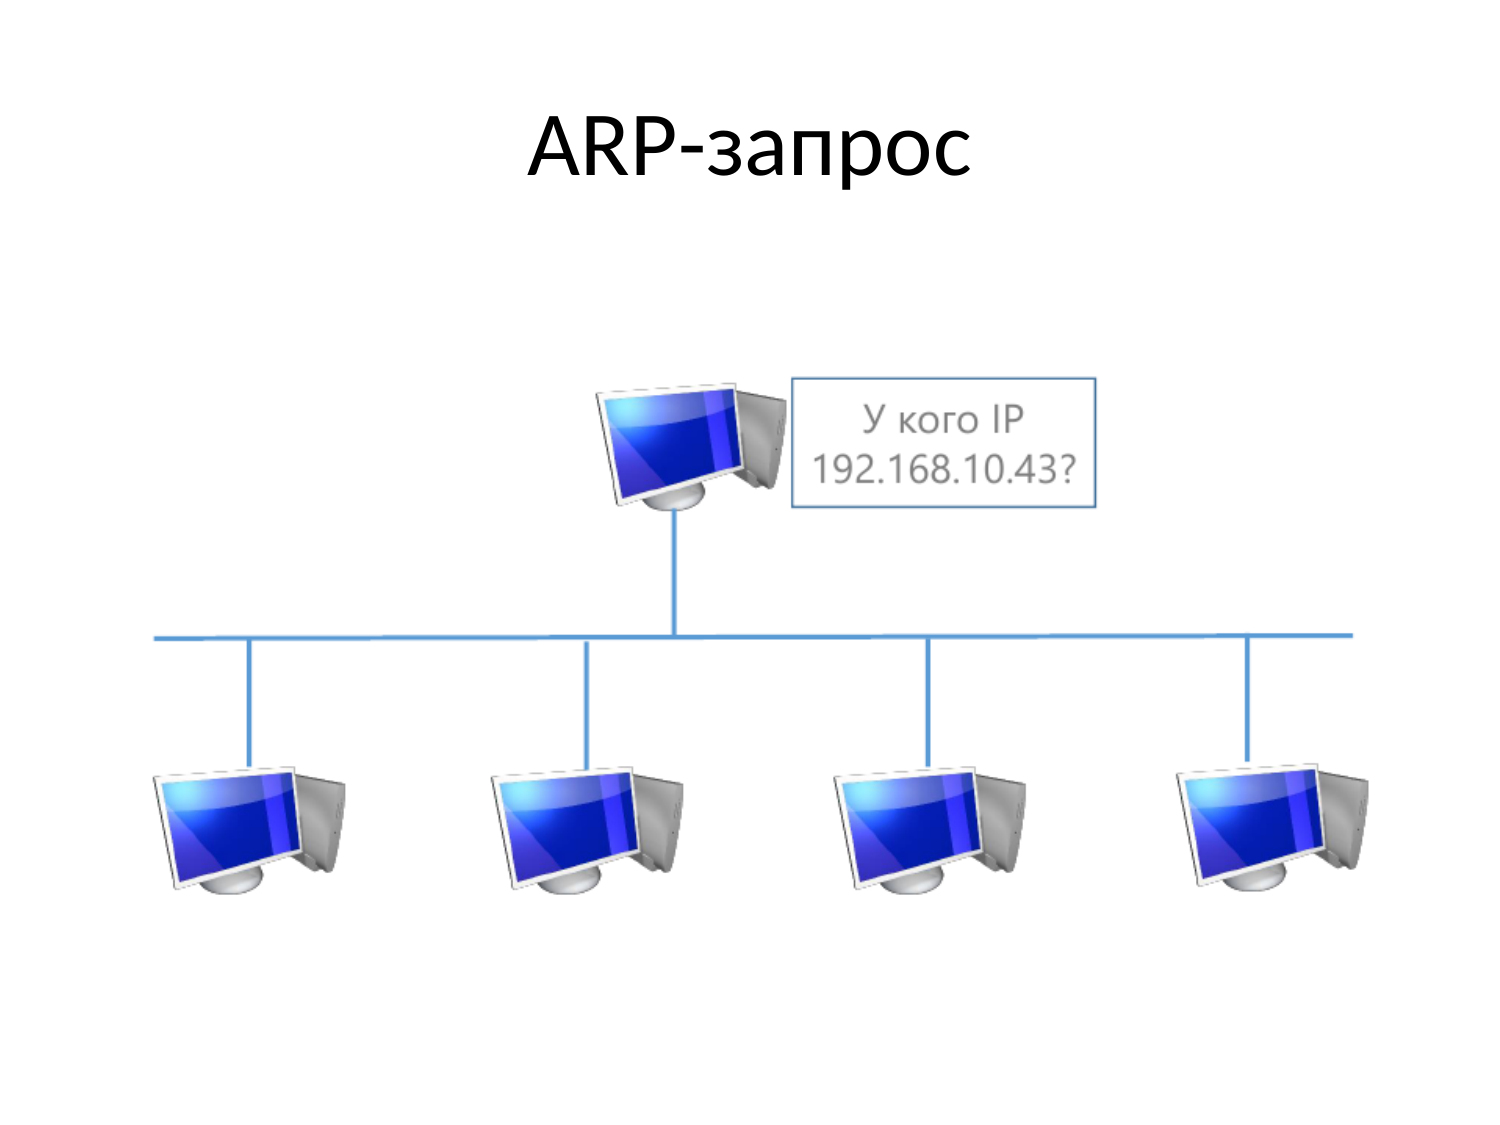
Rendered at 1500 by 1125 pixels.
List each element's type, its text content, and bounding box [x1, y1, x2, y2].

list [89, 311, 1411, 956]
title ARP-запрос [75, 45, 1425, 233]
